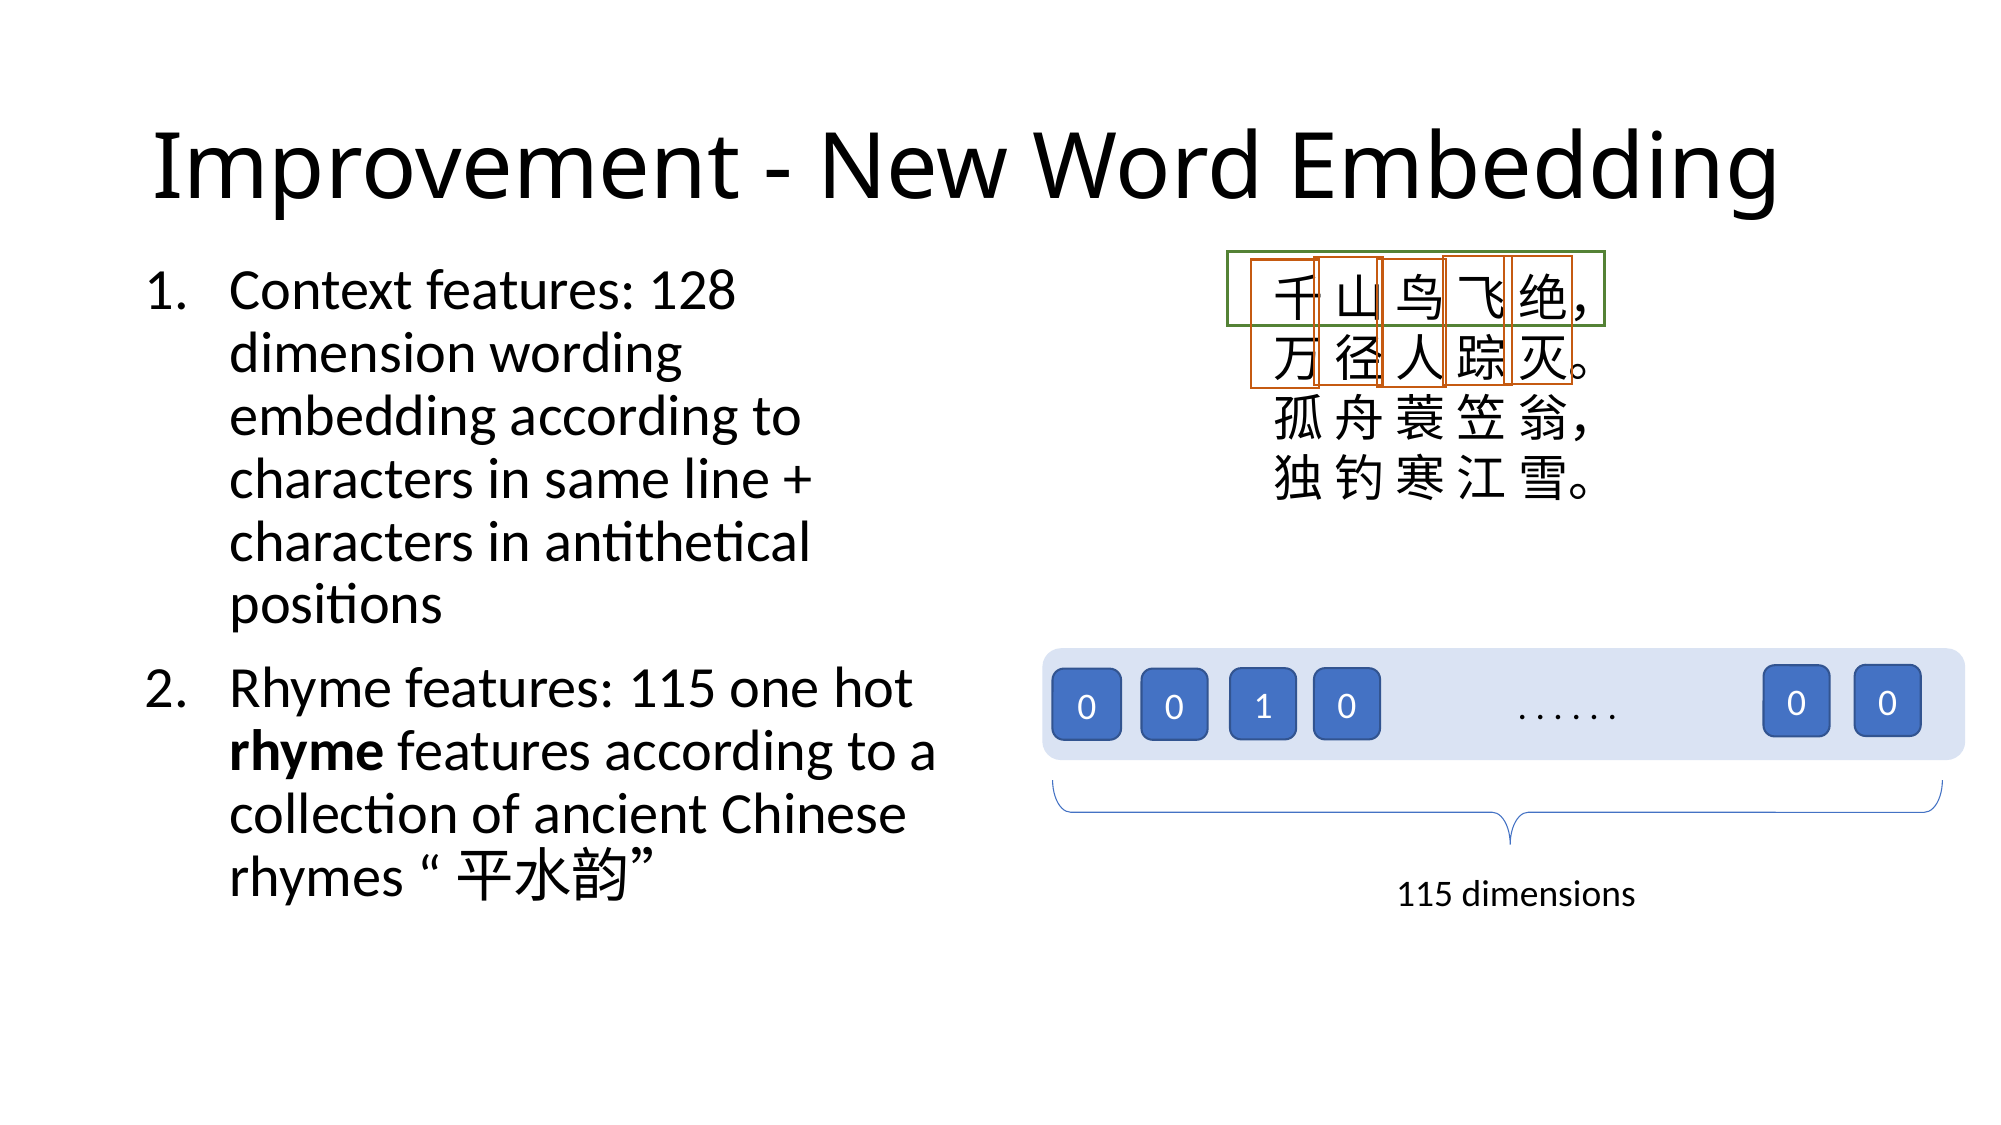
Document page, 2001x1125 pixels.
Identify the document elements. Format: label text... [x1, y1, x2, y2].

text_box 115 dimensions [1381, 861, 1651, 921]
text_box [1376, 258, 1447, 388]
text_box . . . . . . [1041, 647, 1967, 762]
text_box 0 [1140, 667, 1209, 741]
list Context features: 128 dimension wording embedding according to characters in same line + characters in antithetical positions Rhyme features: 115 one hot rhyme features according to a collection of ancient Chinese rhymes “平水韵” [130, 251, 970, 1040]
text_box [1227, 251, 1605, 326]
text_box 0 [1312, 667, 1382, 741]
text_box 0 [1853, 663, 1922, 738]
text_box [1052, 780, 1943, 845]
text_box 1 [1228, 667, 1298, 741]
title Improvement - New Word Embedding [137, 59, 1863, 278]
text_box [1250, 258, 1320, 389]
text_box 0 [1762, 664, 1831, 738]
text_box 0 [1051, 667, 1123, 741]
text_box [1313, 256, 1384, 386]
text_box [1442, 255, 1513, 386]
text_box 千 山 鸟 飞 绝， 万 径 人 踪 灭。 孤 舟 蓑 笠 翁， 独 钓 寒 江 雪。 [1258, 259, 1633, 515]
text_box [1503, 255, 1573, 385]
